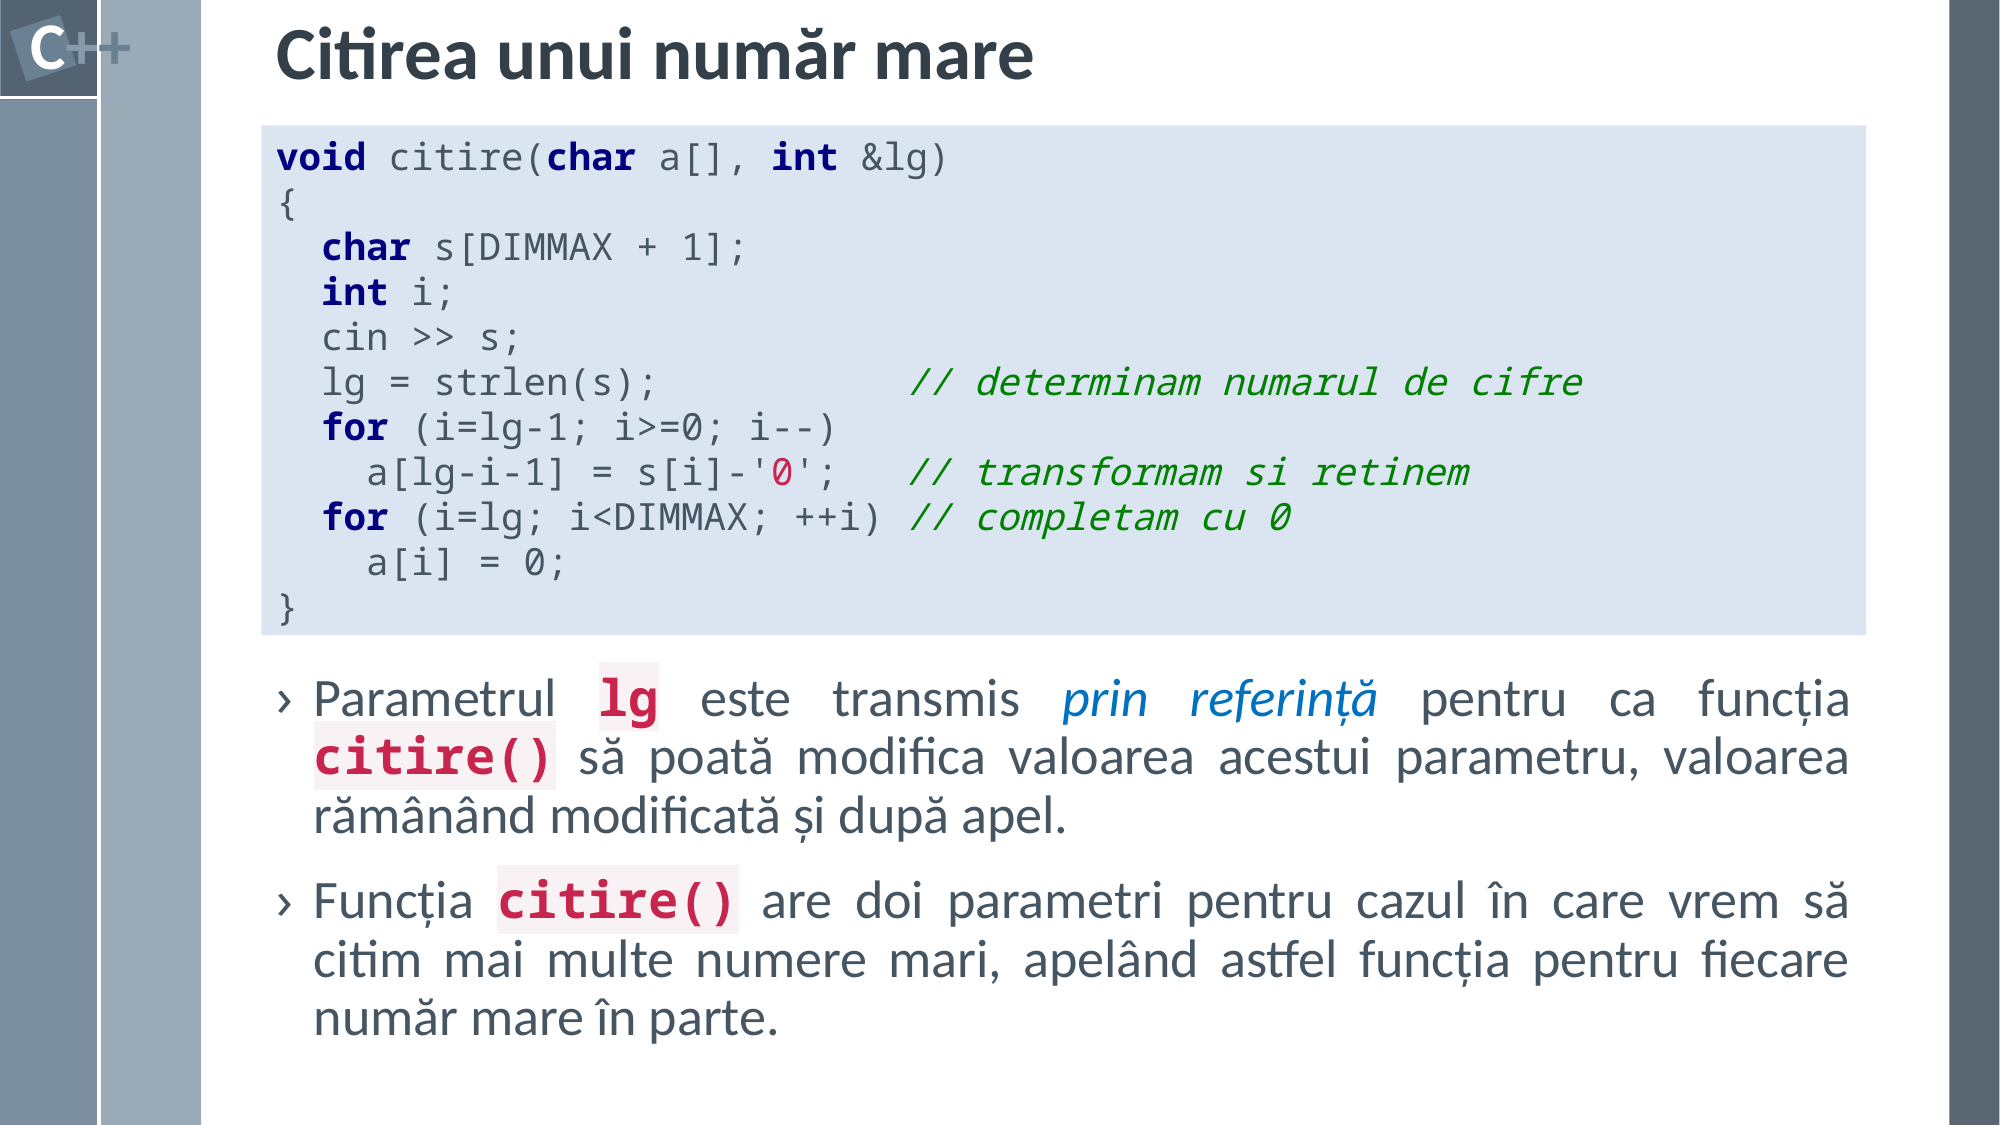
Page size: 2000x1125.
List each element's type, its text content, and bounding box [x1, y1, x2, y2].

text_box void citire(char a[], int &lg) { char s[DIMMAX + 1]; int i; cin >> s; lg = strlen(s); // determinam numarul de cifre for (i=lg-1; i>=0; i--) a[lg-i-1] = s[i]-'0'; // transformam si retinem for (i=lg; i<DIMMAX; ++i) // completam cu 0 a[i] = 0; } [261, 125, 1867, 636]
title Citirea unui număr mare [261, 7, 1867, 104]
list Parametrul lg este transmis prin referință pentru ca funcția citire() să poată modifica valoarea acestui parametru, valoarea rămânând modificată și după apel. Funcția citire() are doi parametri pentru cazul în care vrem să citim mai multe numere mari, apelând astfel funcția pentru fiecare număr mare în parte. [261, 662, 1867, 1059]
